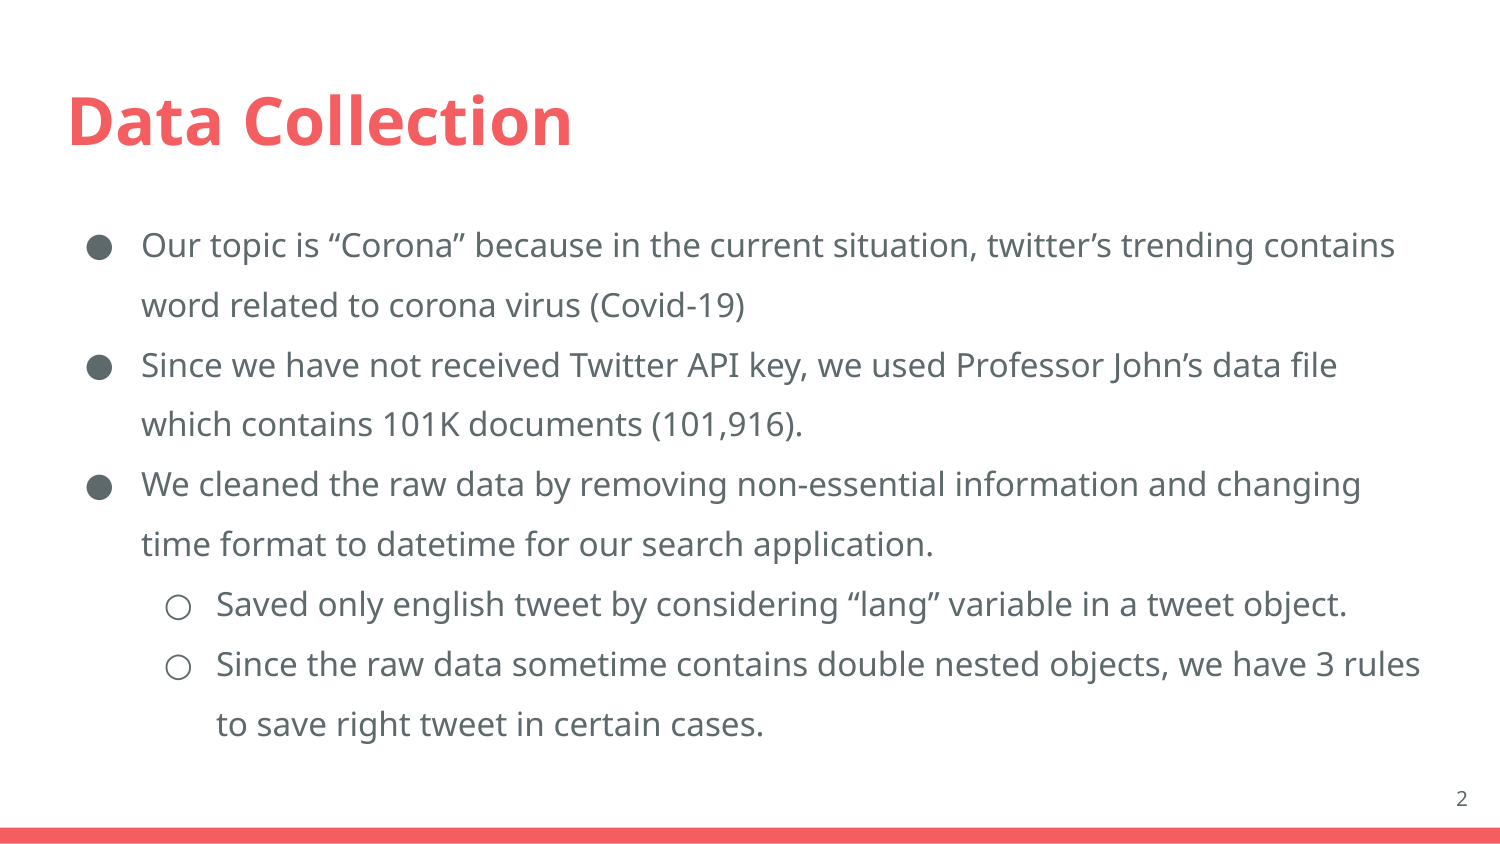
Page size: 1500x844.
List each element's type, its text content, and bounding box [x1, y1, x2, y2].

slide_number 2 [1392, 767, 1483, 833]
title Data Collection [51, 64, 1449, 167]
list Our topic is “Corona” because in the current situation, twitter’s trending contains word related to corona virus (Covid-19) Since we have not received Twitter API key, we used Professor John’s data file which contains 101K documents (101,916). We cleaned the raw data by removing non-essential information and changing time format to datetime for our search application. Saved only english tweet by considering “lang” variable in a tweet object. Since the raw data sometime contains double nested objects, we have 3 rules to save right tweet in certain cases. [51, 189, 1449, 750]
